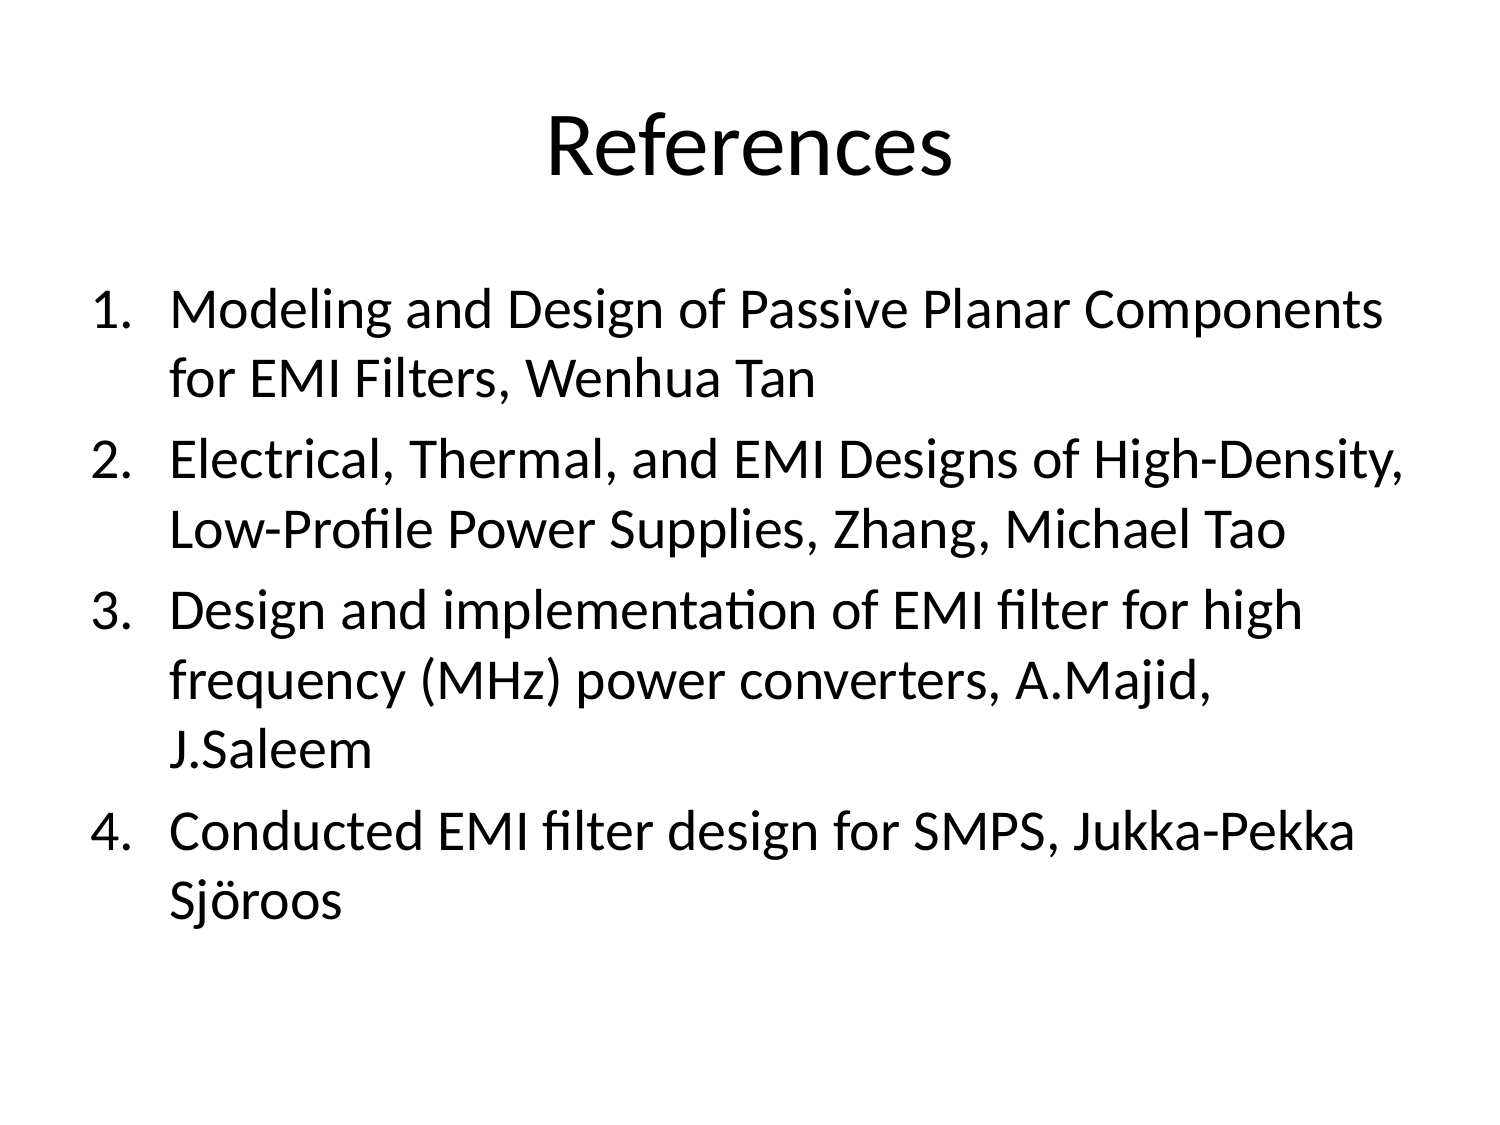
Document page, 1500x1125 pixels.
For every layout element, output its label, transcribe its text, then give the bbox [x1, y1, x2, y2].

list Modeling and Design of Passive Planar Components for EMI Filters, Wenhua Tan Electrical, Thermal, and EMI Designs of High-Density, Low-Profile Power Supplies, Zhang, Michael Tao Design and implementation of EMI filter for high frequency (MHz) power converters, A.Majid, J.Saleem Conducted EMI filter design for SMPS, Jukka-Pekka Sjöroos [75, 262, 1425, 1005]
title References [75, 45, 1425, 233]
